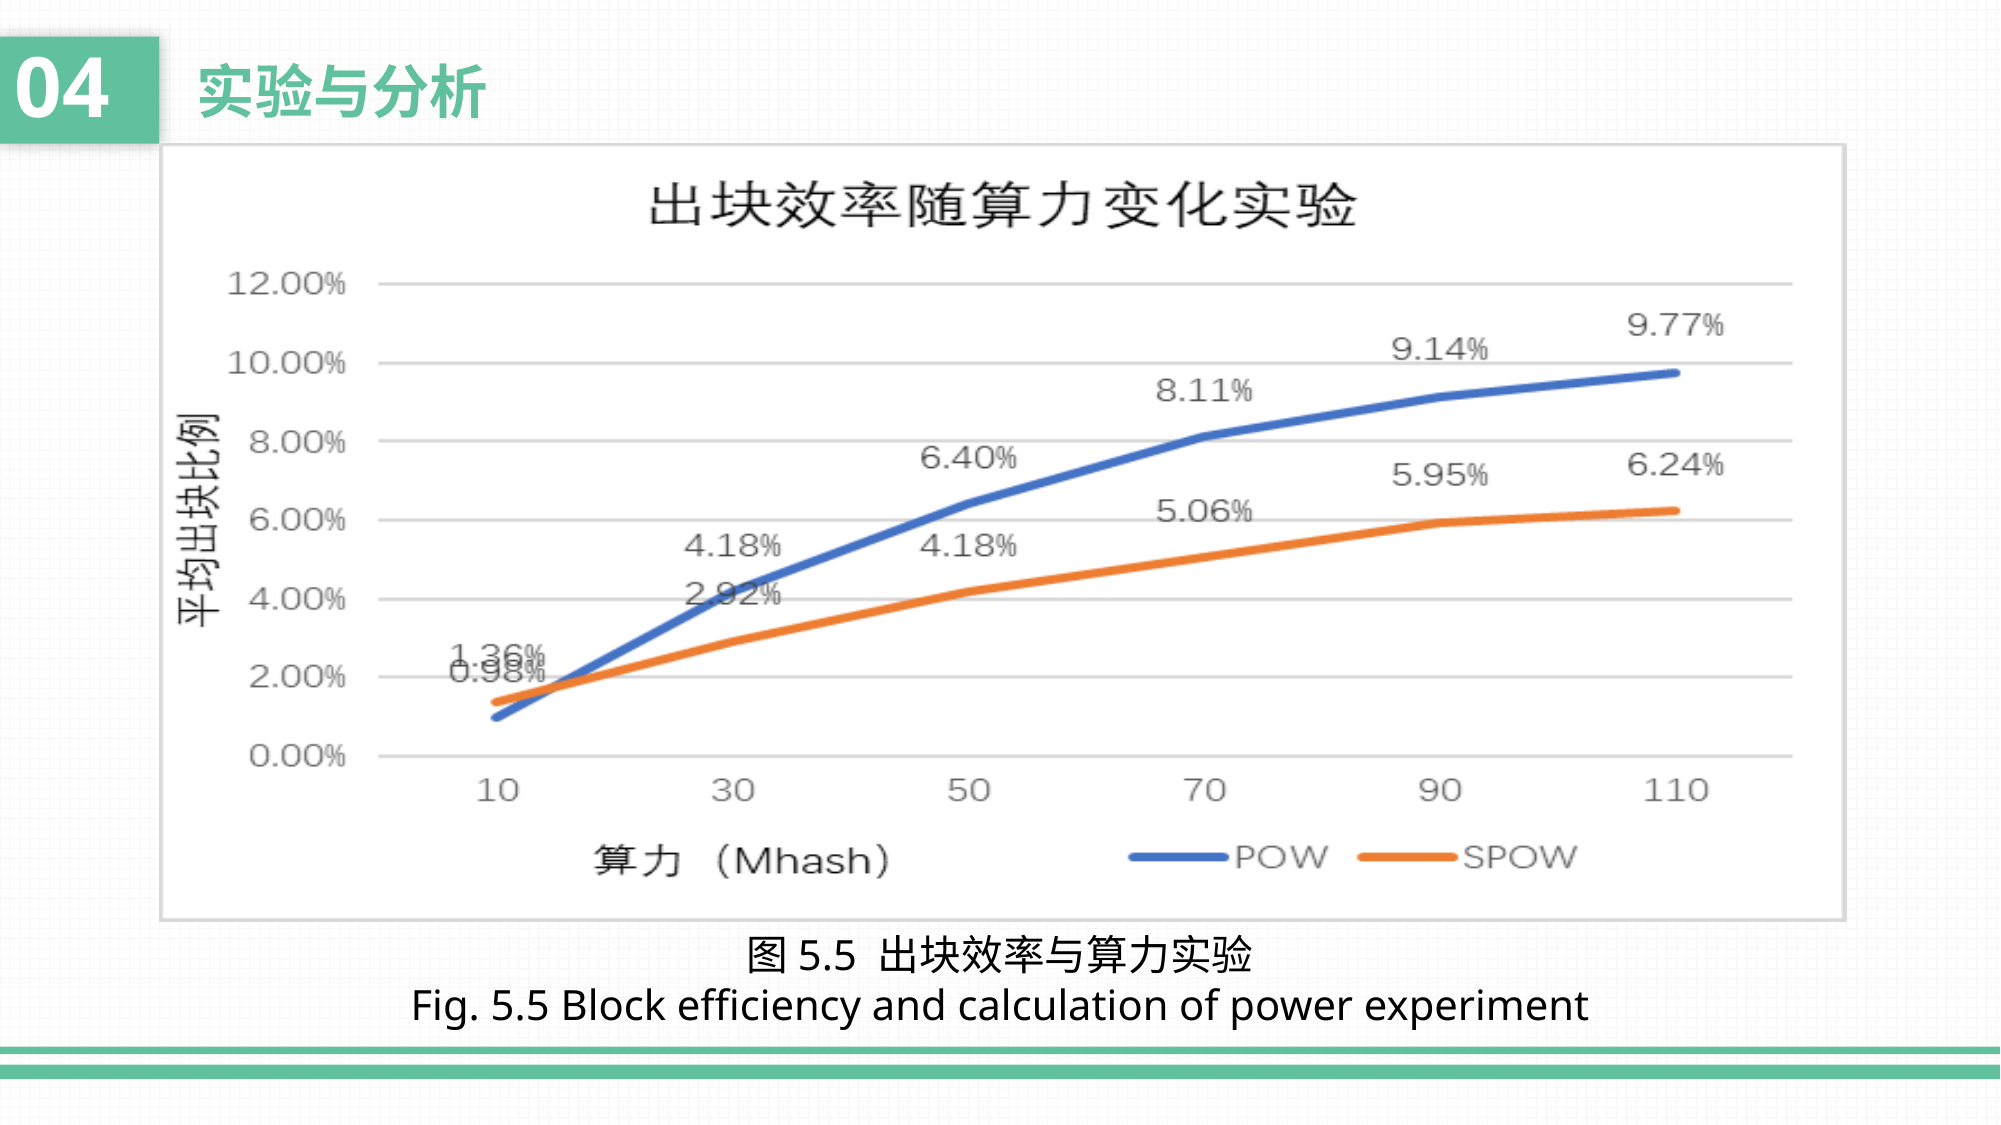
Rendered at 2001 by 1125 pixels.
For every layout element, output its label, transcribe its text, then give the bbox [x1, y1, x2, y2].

picture [0, 0, 2001, 1125]
text_box 图5.5 出块效率与算力实验 Fig. 5.5 Block efficiency and calculation of power experiment [309, 922, 1691, 1037]
list 实验与分析 [182, 36, 1238, 143]
list 04 [0, 36, 160, 144]
